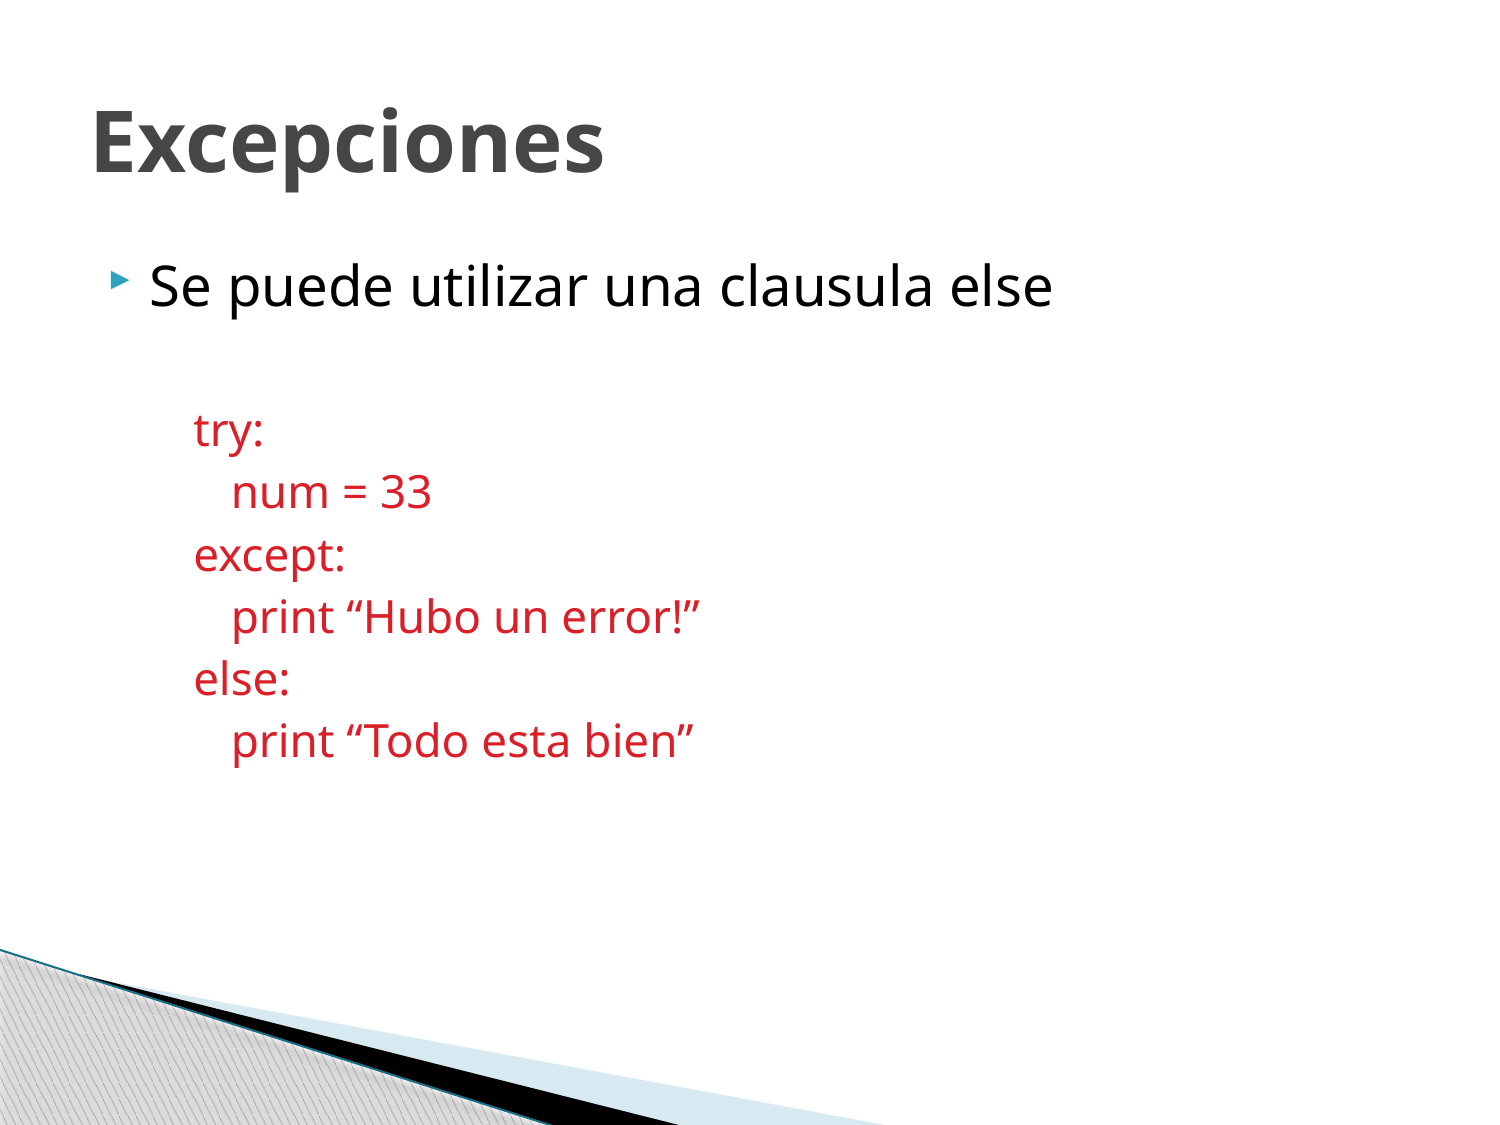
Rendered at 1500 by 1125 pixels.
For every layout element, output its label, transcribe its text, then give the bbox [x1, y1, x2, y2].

title Excepciones [75, 45, 1425, 233]
list Se puede utilizar una clausula else try: num = 33 except: print “Hubo un error!” else: print “Todo esta bien” [75, 243, 1425, 986]
